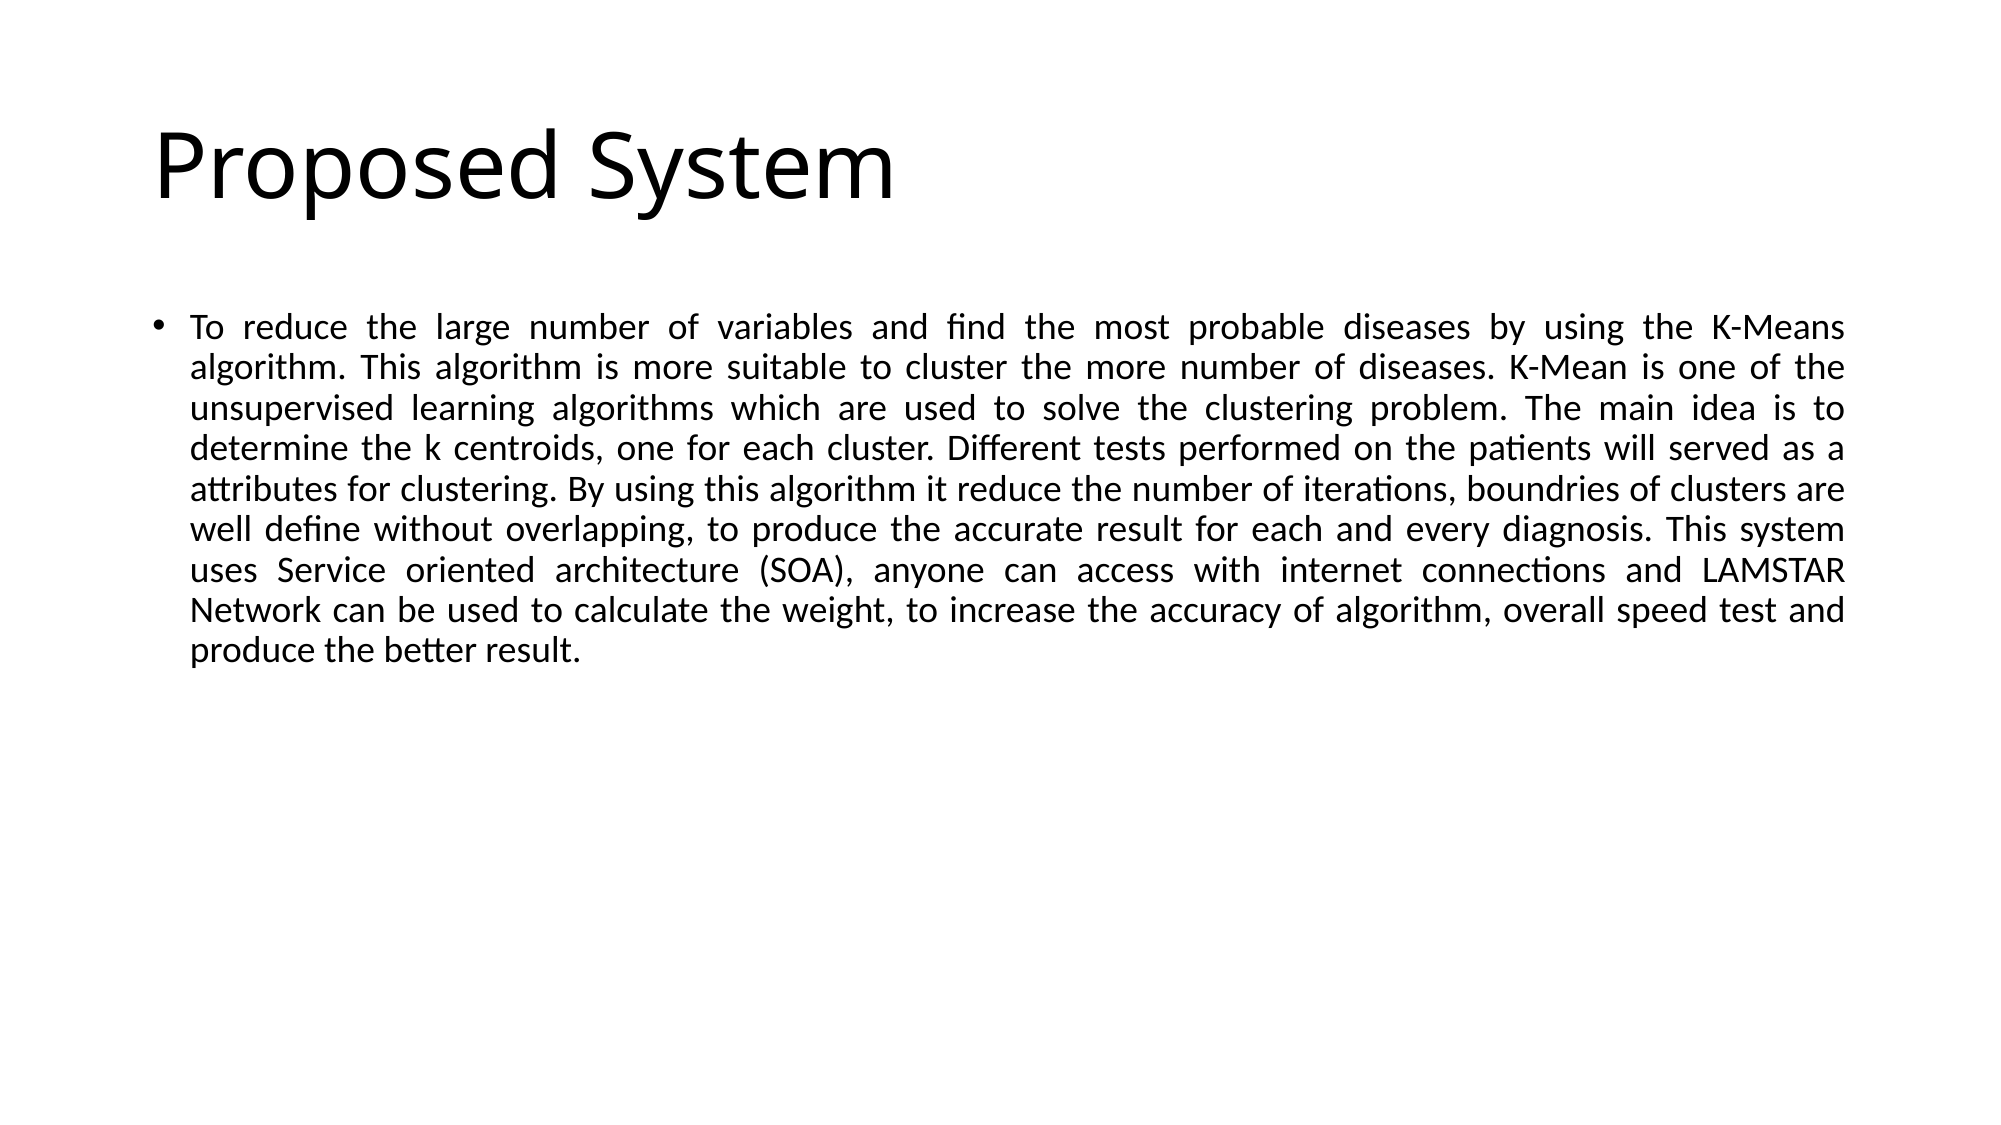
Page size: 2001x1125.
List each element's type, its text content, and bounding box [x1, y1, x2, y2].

title Proposed System [137, 59, 1863, 278]
list To reduce the large number of variables and find the most probable diseases by using the K-Means algorithm. This algorithm is more suitable to cluster the more number of diseases. K-Mean is one of the unsupervised learning algorithms which are used to solve the clustering problem. The main idea is to determine the k centroids, one for each cluster. Different tests performed on the patients will served as a attributes for clustering. By using this algorithm it reduce the number of iterations, boundries of clusters are well define without overlapping, to produce the accurate result for each and every diagnosis. This system uses Service oriented architecture (SOA), anyone can access with internet connections and LAMSTAR Network can be used to calculate the weight, to increase the accuracy of algorithm, overall speed test and produce the better result. [137, 299, 1863, 1014]
